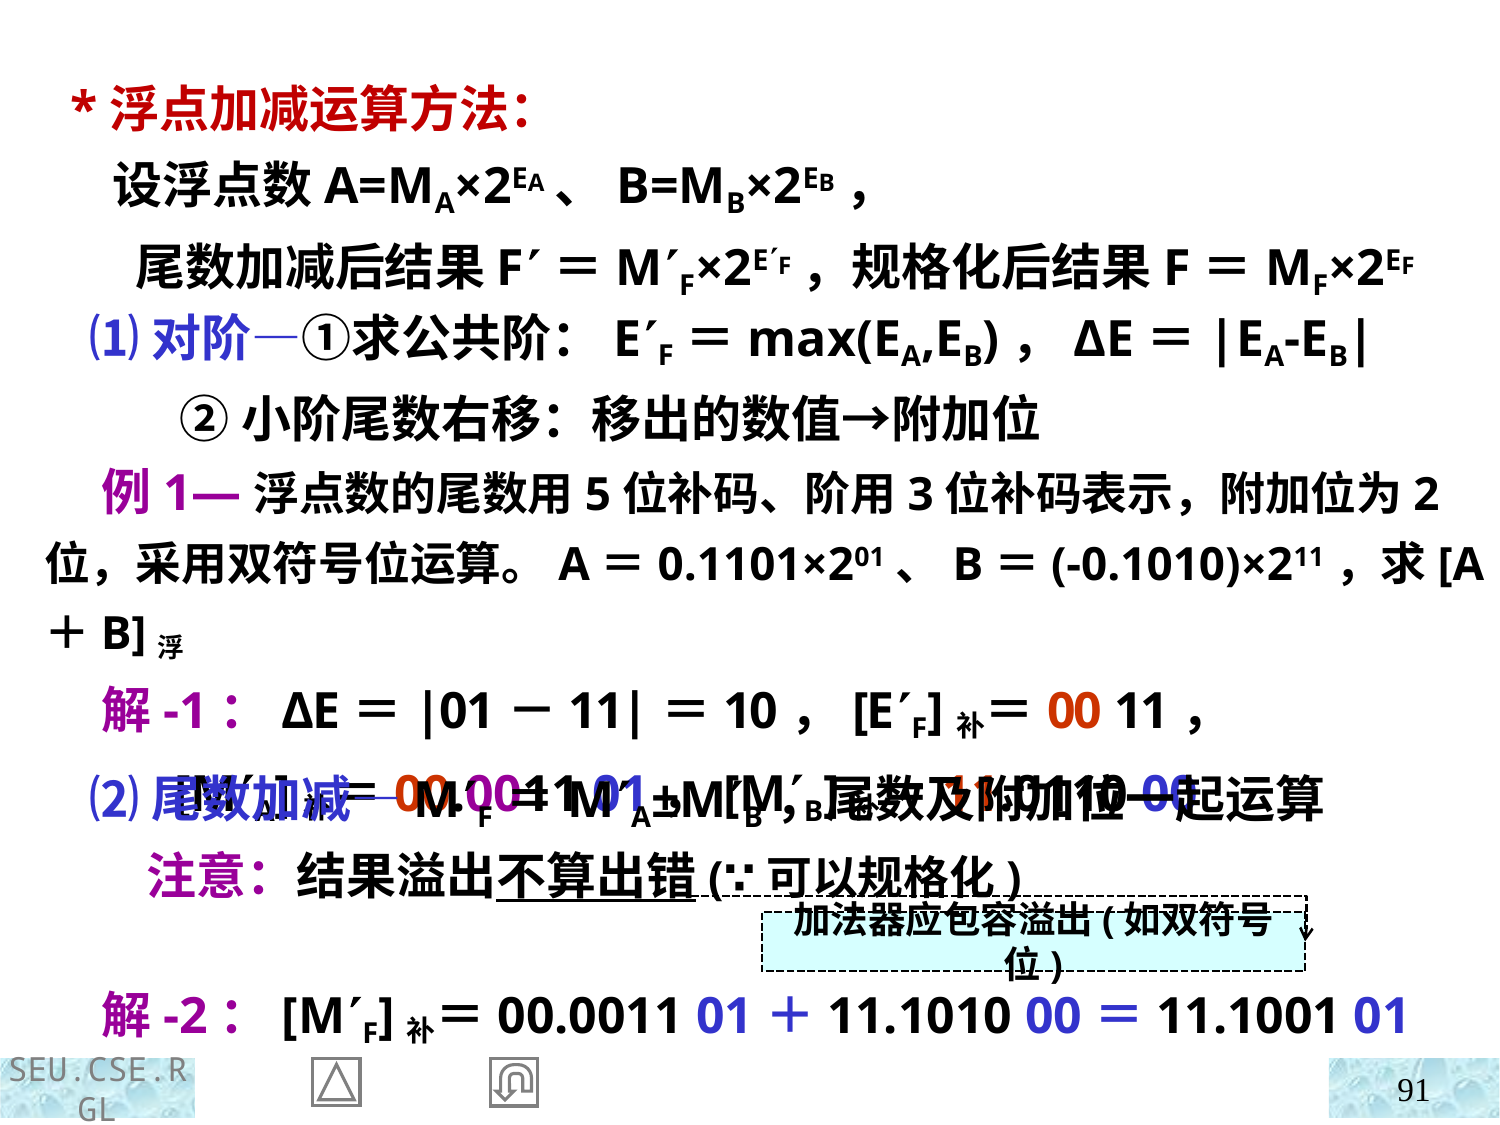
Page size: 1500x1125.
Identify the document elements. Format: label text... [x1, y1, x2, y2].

text_box 解-2：[MF]补＝00.0011 01＋11.1010 00＝11.1001 01 [29, 975, 1471, 1057]
text_box ⑵尾数加减—MF＝MA±MB，尾数及附加位一起运算 注意：结果溢出不算出错(∵可以规格化) [29, 746, 1471, 913]
text_box ⑴对阶—①求公共阶：EF＝max(EA,EB)，ΔE＝|EA-EB| ②小阶尾数右移：移出的数值→附加位 [29, 282, 1471, 438]
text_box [0, 1058, 195, 1118]
text_box *浮点加减运算方法： 设浮点数A=MA×2EA、B=MB×2EB， 尾数加减后结果F＝MF×2EF，规格化后结果F＝MF×2EF [29, 54, 1471, 282]
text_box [690, 895, 1306, 972]
text_box 例1—浮点数的尾数用5位补码、阶用3位补码表示，附加位为2位，采用双符号位运算。A＝0.1101×201、B＝(-0.1010)×211，求[A＋B]浮 解-1：ΔE＝|01－11|＝10，[EF]补＝00 11， [MA]补＝00.0011 01，[MB]补＝11.0110 00 [29, 438, 1495, 835]
text_box [490, 1058, 538, 1106]
slide_number 91 [1328, 1058, 1500, 1118]
text_box [312, 1058, 361, 1106]
